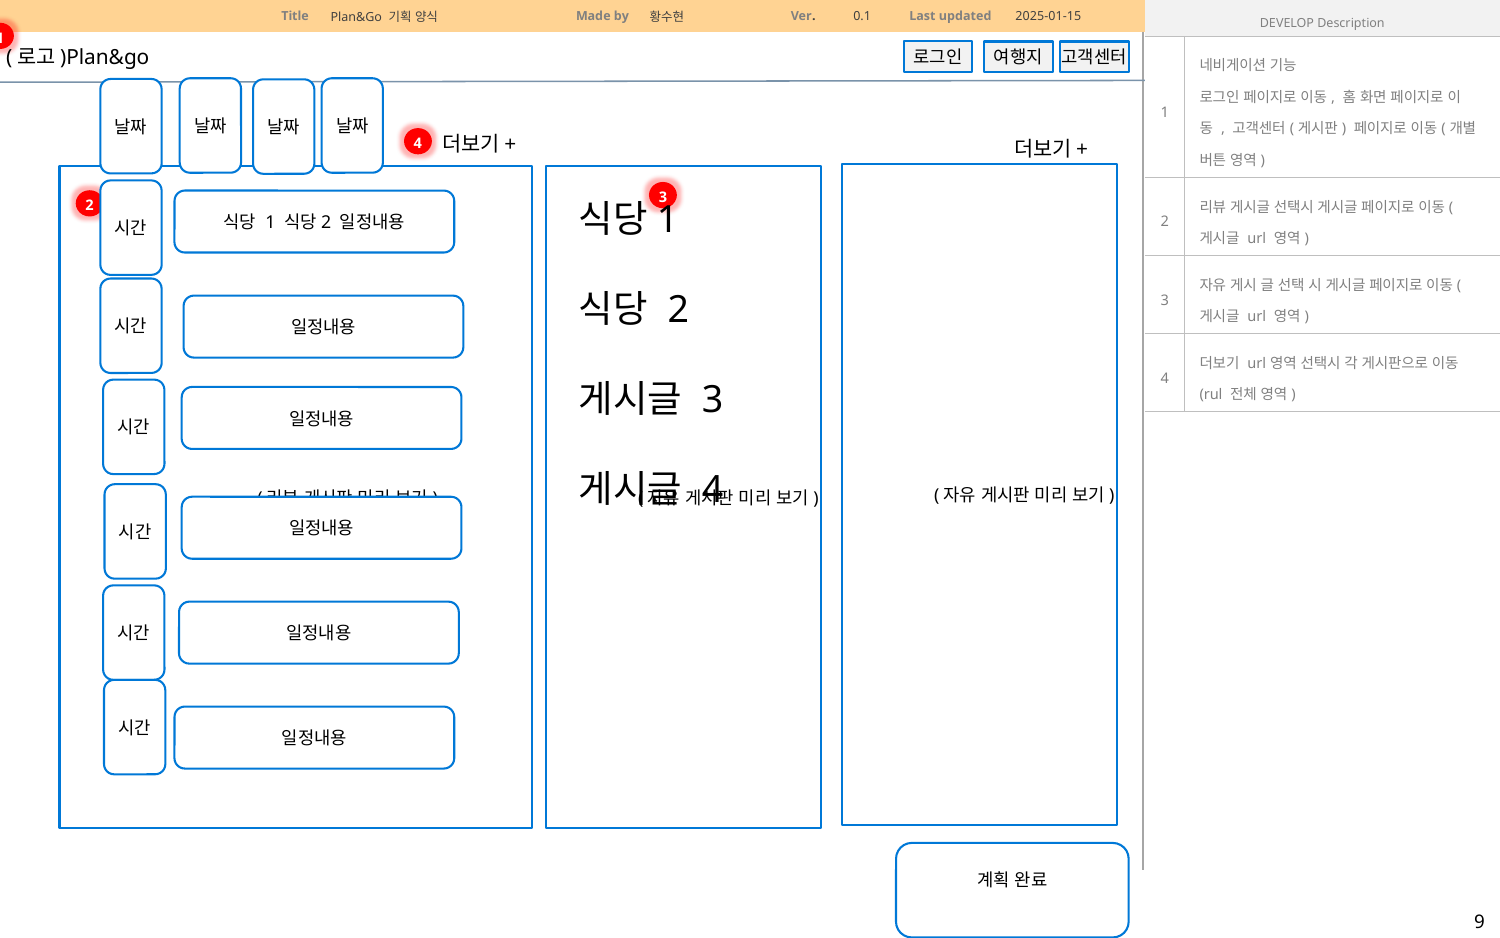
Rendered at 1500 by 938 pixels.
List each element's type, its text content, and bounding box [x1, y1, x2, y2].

table_cell 1 [1145, 37, 1184, 177]
text_box 계획 완료 [893, 840, 1131, 938]
text_box 날짜 [98, 91, 164, 164]
text_box (로고)Plan&go [0, 35, 164, 76]
table_cell 3 [1145, 256, 1184, 333]
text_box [0, 20, 31, 51]
text_box 날짜 [250, 91, 317, 164]
text_box (자유 게시판 미리 보기) [840, 162, 1119, 827]
table_cell 2 [1145, 178, 1184, 255]
table_cell 4 [1145, 334, 1184, 411]
text_box 더보기+ [999, 127, 1103, 162]
table_cell 리뷰 게시글 선택시 게시글 페이지로 이동(게시글 url 영역) [1185, 178, 1500, 255]
text_box 날짜 [319, 91, 385, 164]
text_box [59, 166, 822, 829]
table_header DEVELOP Description [1145, 0, 1500, 36]
text_box 더보기+ [427, 123, 531, 164]
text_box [387, 126, 449, 160]
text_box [903, 40, 1129, 73]
text_box 날짜 [177, 91, 244, 164]
table_cell 자유 게시 글 선택 시 게시글 페이지로 이동(게시글 url 영역) [1185, 256, 1500, 333]
table_cell 네비게이션 기능 로그인 페이지로 이동, 홈 화면 페이지로 이동 , 고객센터(게시판) 페이지로 이동(개별 버튼 영역) [1185, 37, 1500, 177]
table_cell 더보기 url영역 선택시 각 게시판으로 이동(rul 전체 영역) [1185, 334, 1500, 411]
